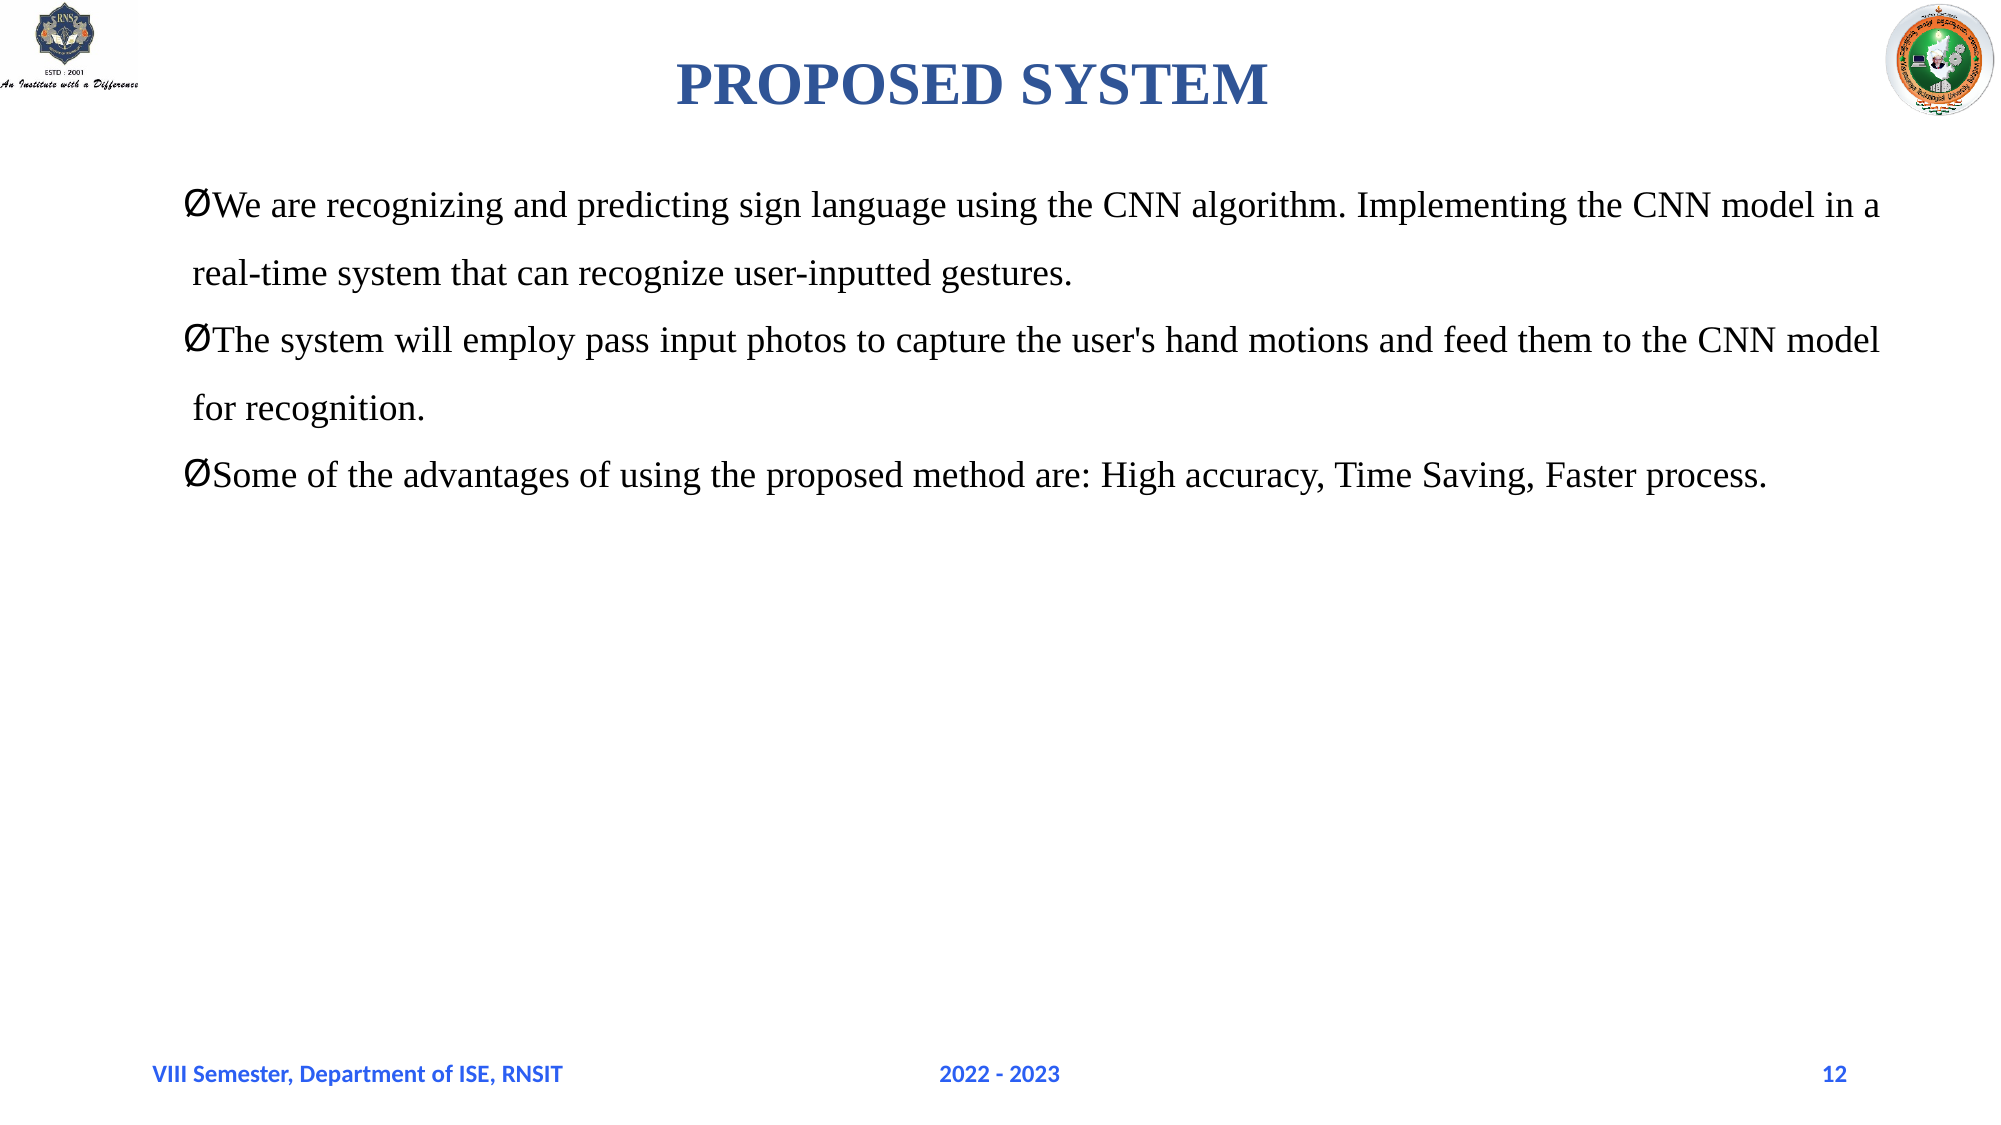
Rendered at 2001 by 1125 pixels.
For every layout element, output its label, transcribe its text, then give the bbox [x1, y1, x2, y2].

footer 2022 - 2023 [662, 1042, 1338, 1103]
slide_number 12 [1412, 1042, 1863, 1103]
picture [1882, 2, 1997, 117]
title Proposed System [360, 44, 1586, 149]
picture [0, 0, 138, 90]
slide_number VIII Semester, Department of ISE, RNSIT [137, 1042, 662, 1103]
list We are recognizing and predicting sign language using the CNN algorithm. Implementing the CNN model in a real-time system that can recognize user-inputted gestures. The system will employ pass input photos to capture the user's hand motions and feed them to the CNN model for recognition. Some of the advantages of using the proposed method are: High accuracy, Time Saving, Faster process. [102, 149, 1898, 1024]
